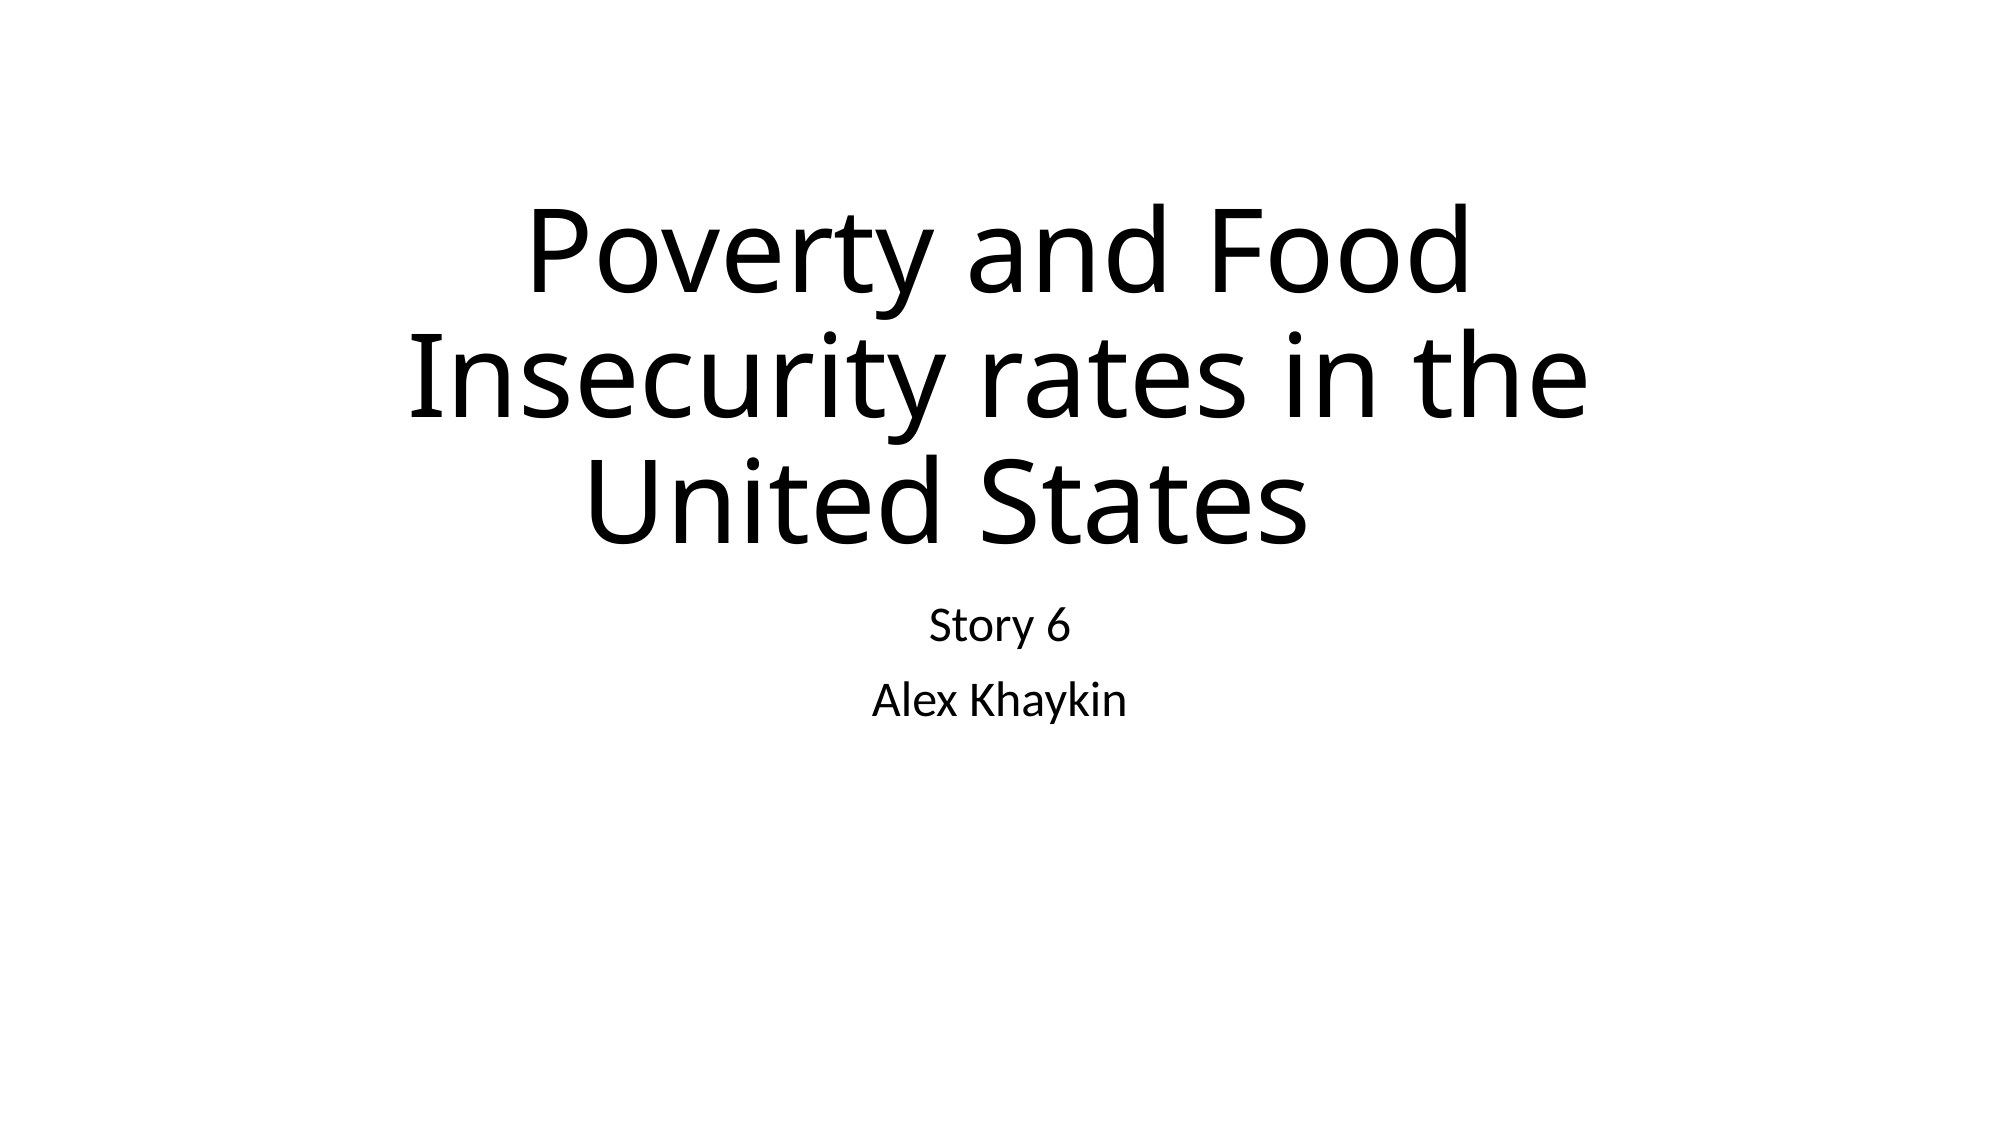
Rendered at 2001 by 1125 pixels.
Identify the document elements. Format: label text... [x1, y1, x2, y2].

subtitle Story 6 Alex Khaykin [249, 590, 1750, 863]
title Poverty and Food Insecurity rates in the United States [249, 184, 1750, 576]
